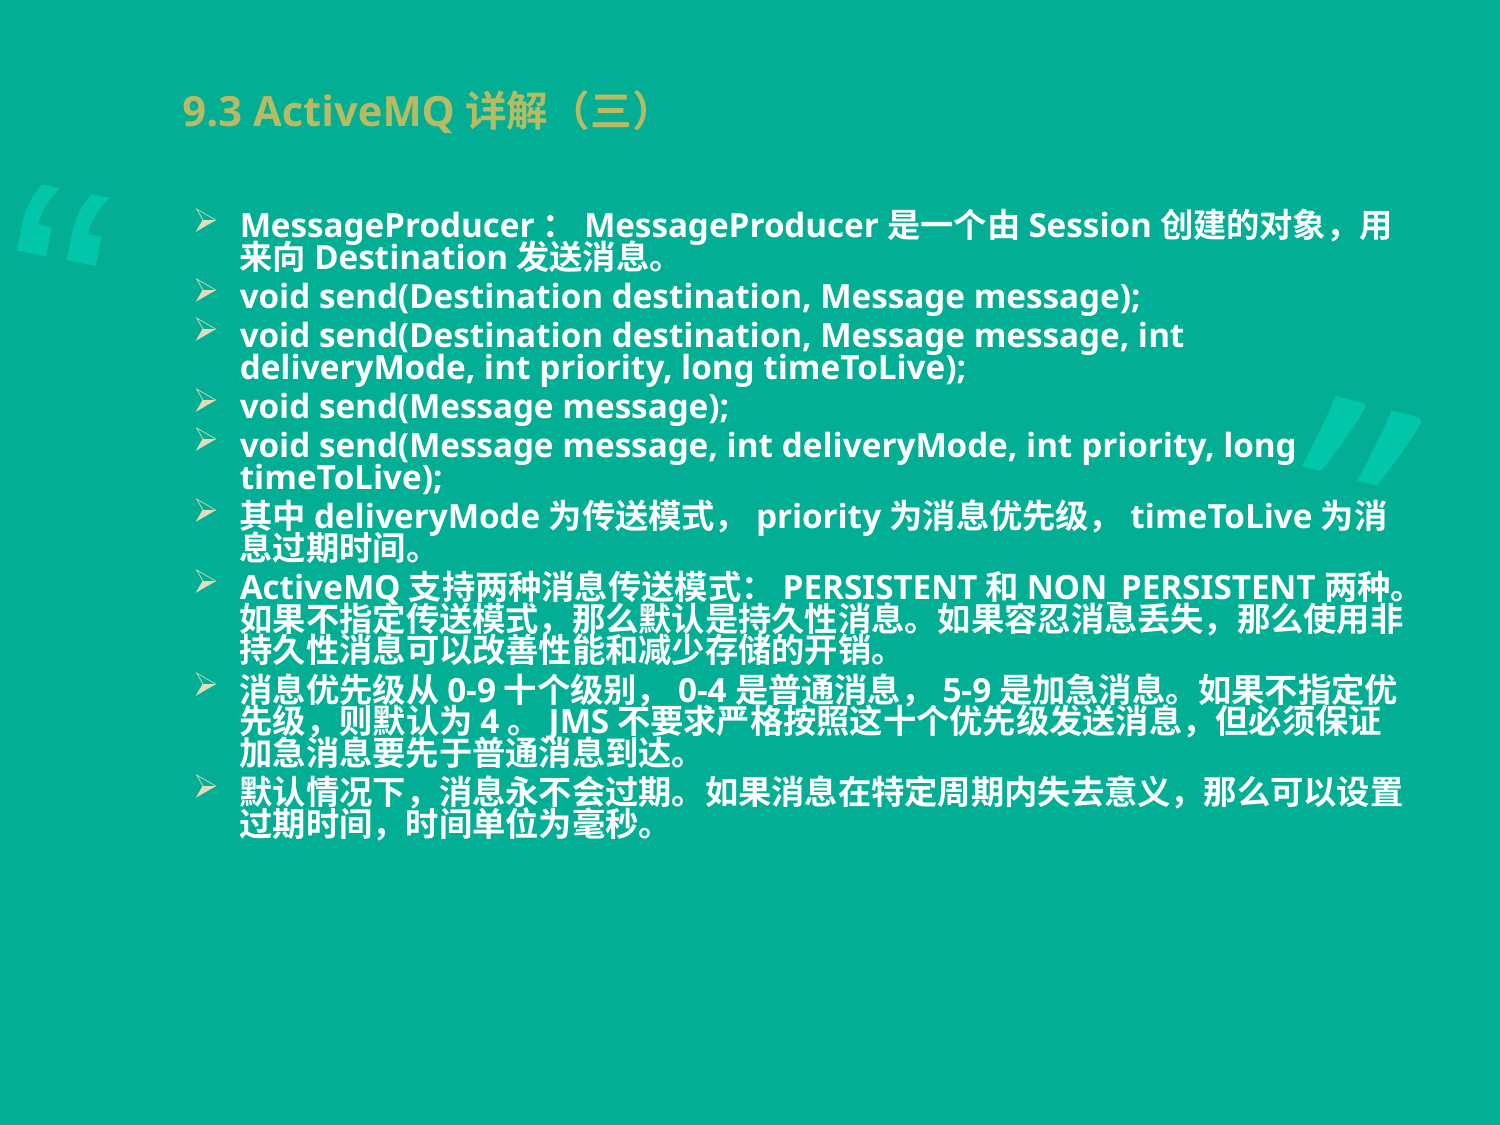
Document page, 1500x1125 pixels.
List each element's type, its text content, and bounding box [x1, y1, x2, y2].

title 9.3 ActiveMQ详解（三） [167, 28, 1333, 144]
list MessageProducer：MessageProducer是一个由Session创建的对象，用来向Destination发送消息。 void send(Destination destination, Message message); void send(Destination destination, Message message, int deliveryMode, int priority, long timeToLive); void send(Message message); void send(Message message, int deliveryMode, int priority, long timeToLive); 其中deliveryMode为传送模式，priority为消息优先级，timeToLive为消息过期时间。 ActiveMQ支持两种消息传送模式：PERSISTENT和NON_PERSISTENT两种。如果不指定传送模式，那么默认是持久性消息。如果容忍消息丢失，那么使用非持久性消息可以改善性能和减少存储的开销。 消息优先级从0-9十个级别，0-4是普通消息，5-9是加急消息。如果不指定优先级，则默认为4。JMS不要求严格按照这十个优先级发送消息，但必须保证加急消息要先于普通消息到达。 默认情况下，消息永不会过期。如果消息在特定周期内失去意义，那么可以设置过期时间，时间单位为毫秒。 [102, 204, 1426, 1043]
